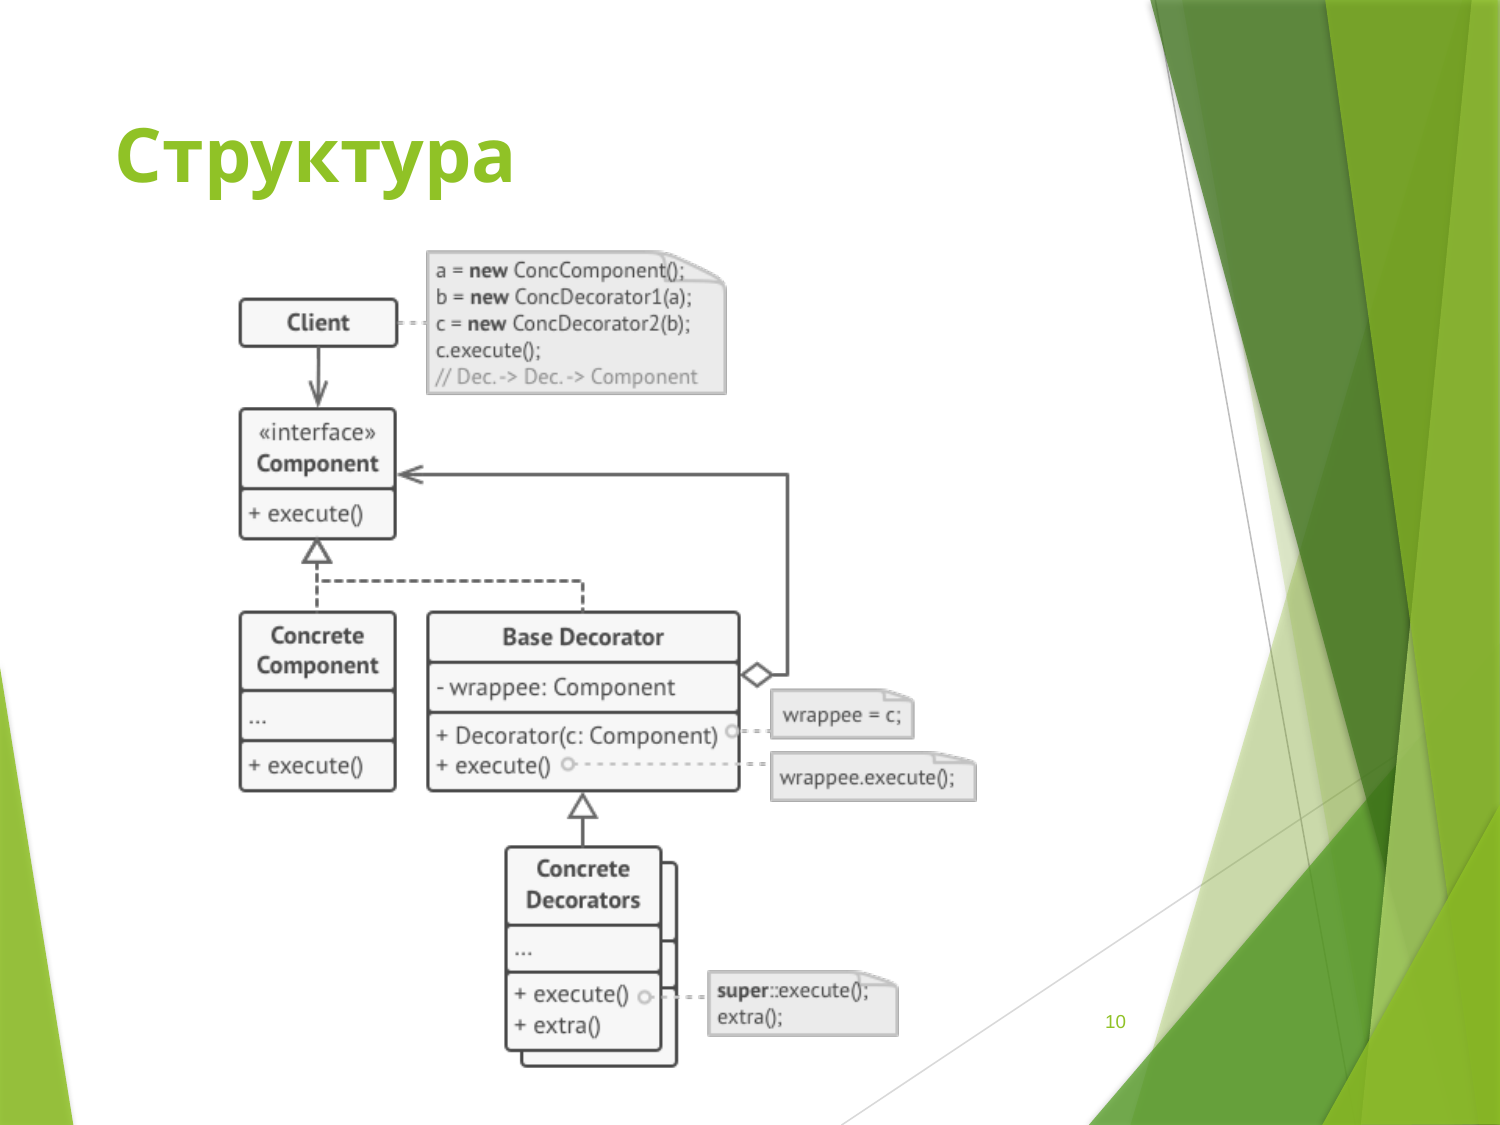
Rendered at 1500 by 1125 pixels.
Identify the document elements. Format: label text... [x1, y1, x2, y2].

picture [224, 236, 992, 1082]
title Структура [99, 99, 1142, 317]
slide_number 10 [1057, 991, 1142, 1051]
